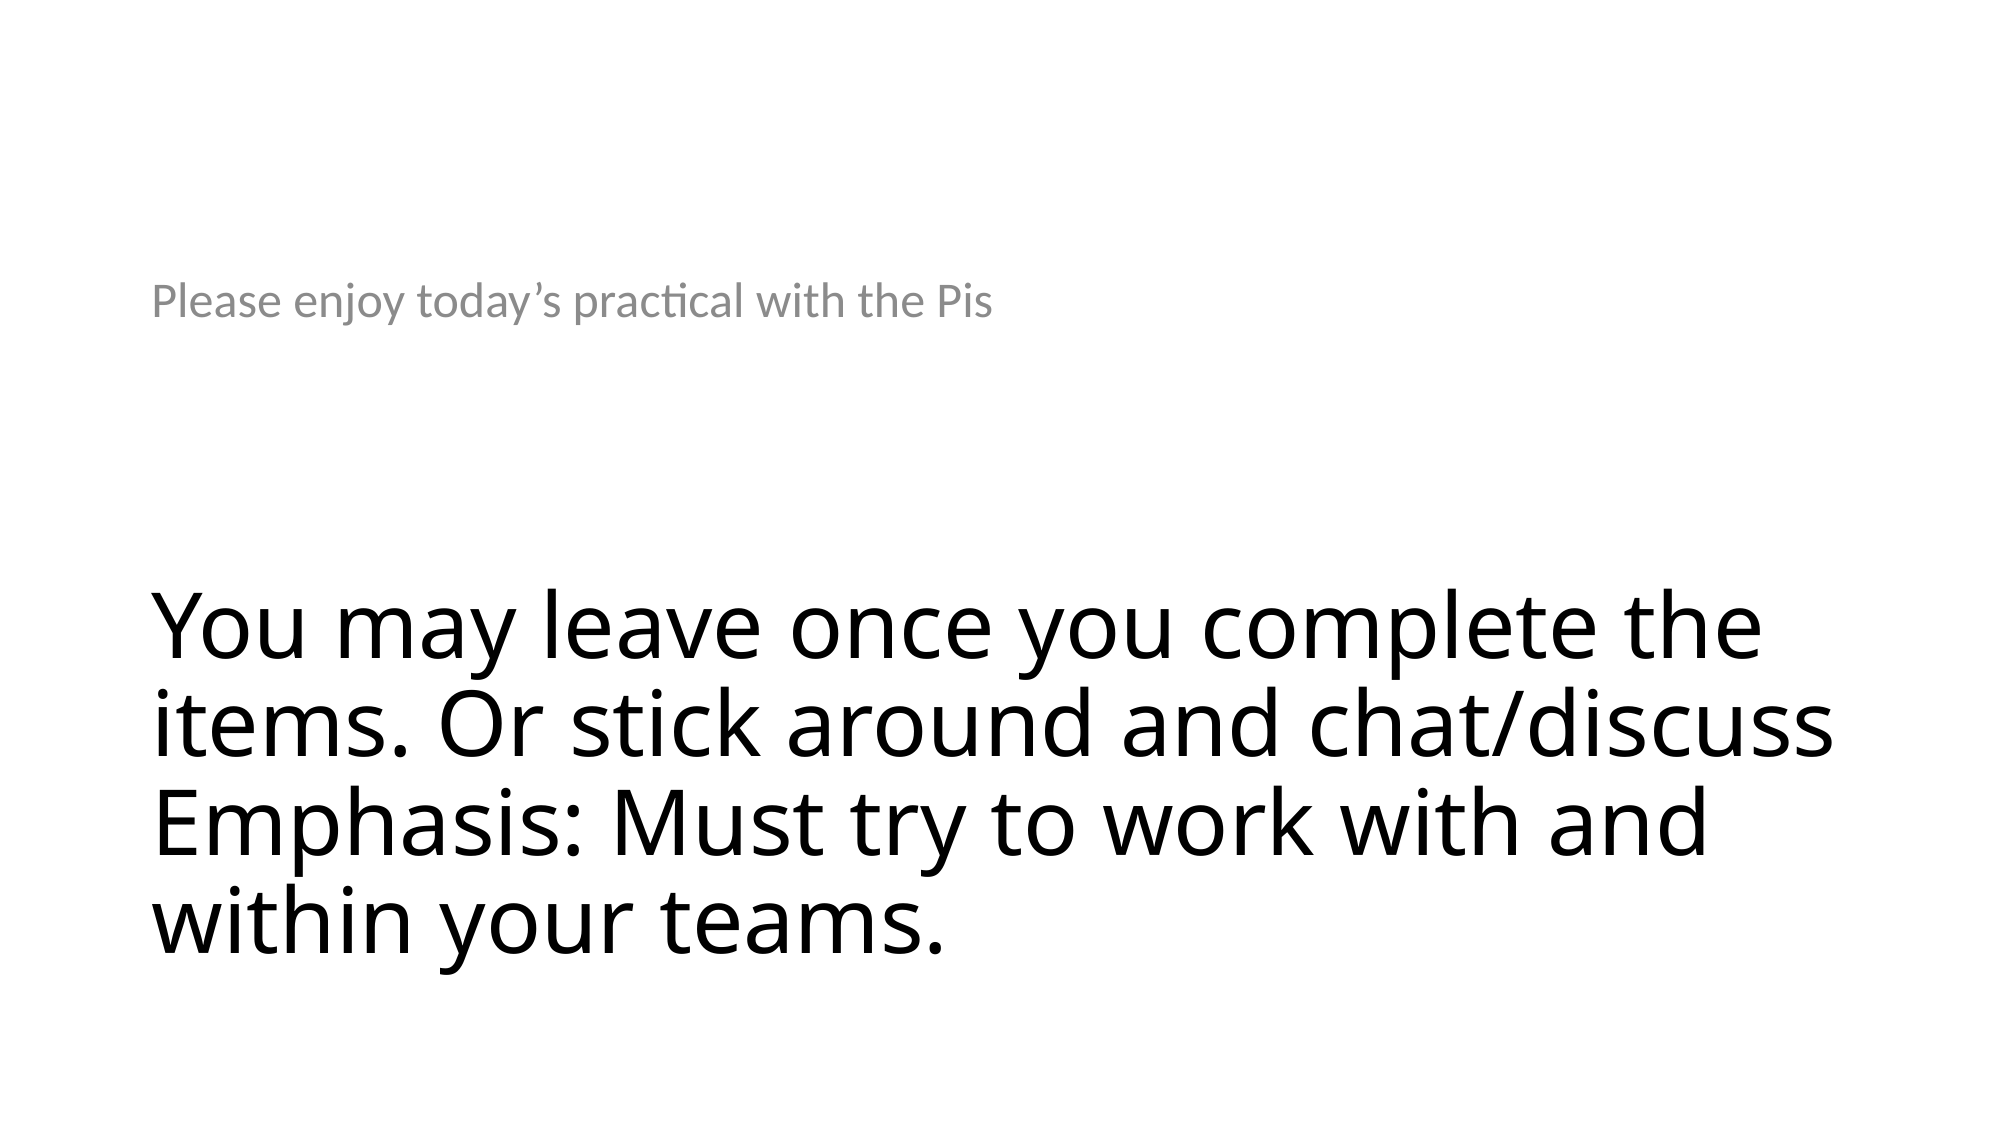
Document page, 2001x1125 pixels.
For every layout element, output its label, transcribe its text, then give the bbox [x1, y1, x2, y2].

title You may leave once you complete the items. Or stick around and chat/discuss Emphasis: Must try to work with and within your teams. [136, 513, 1862, 981]
list Please enjoy today’s practical with the Pis [136, 266, 1862, 513]
